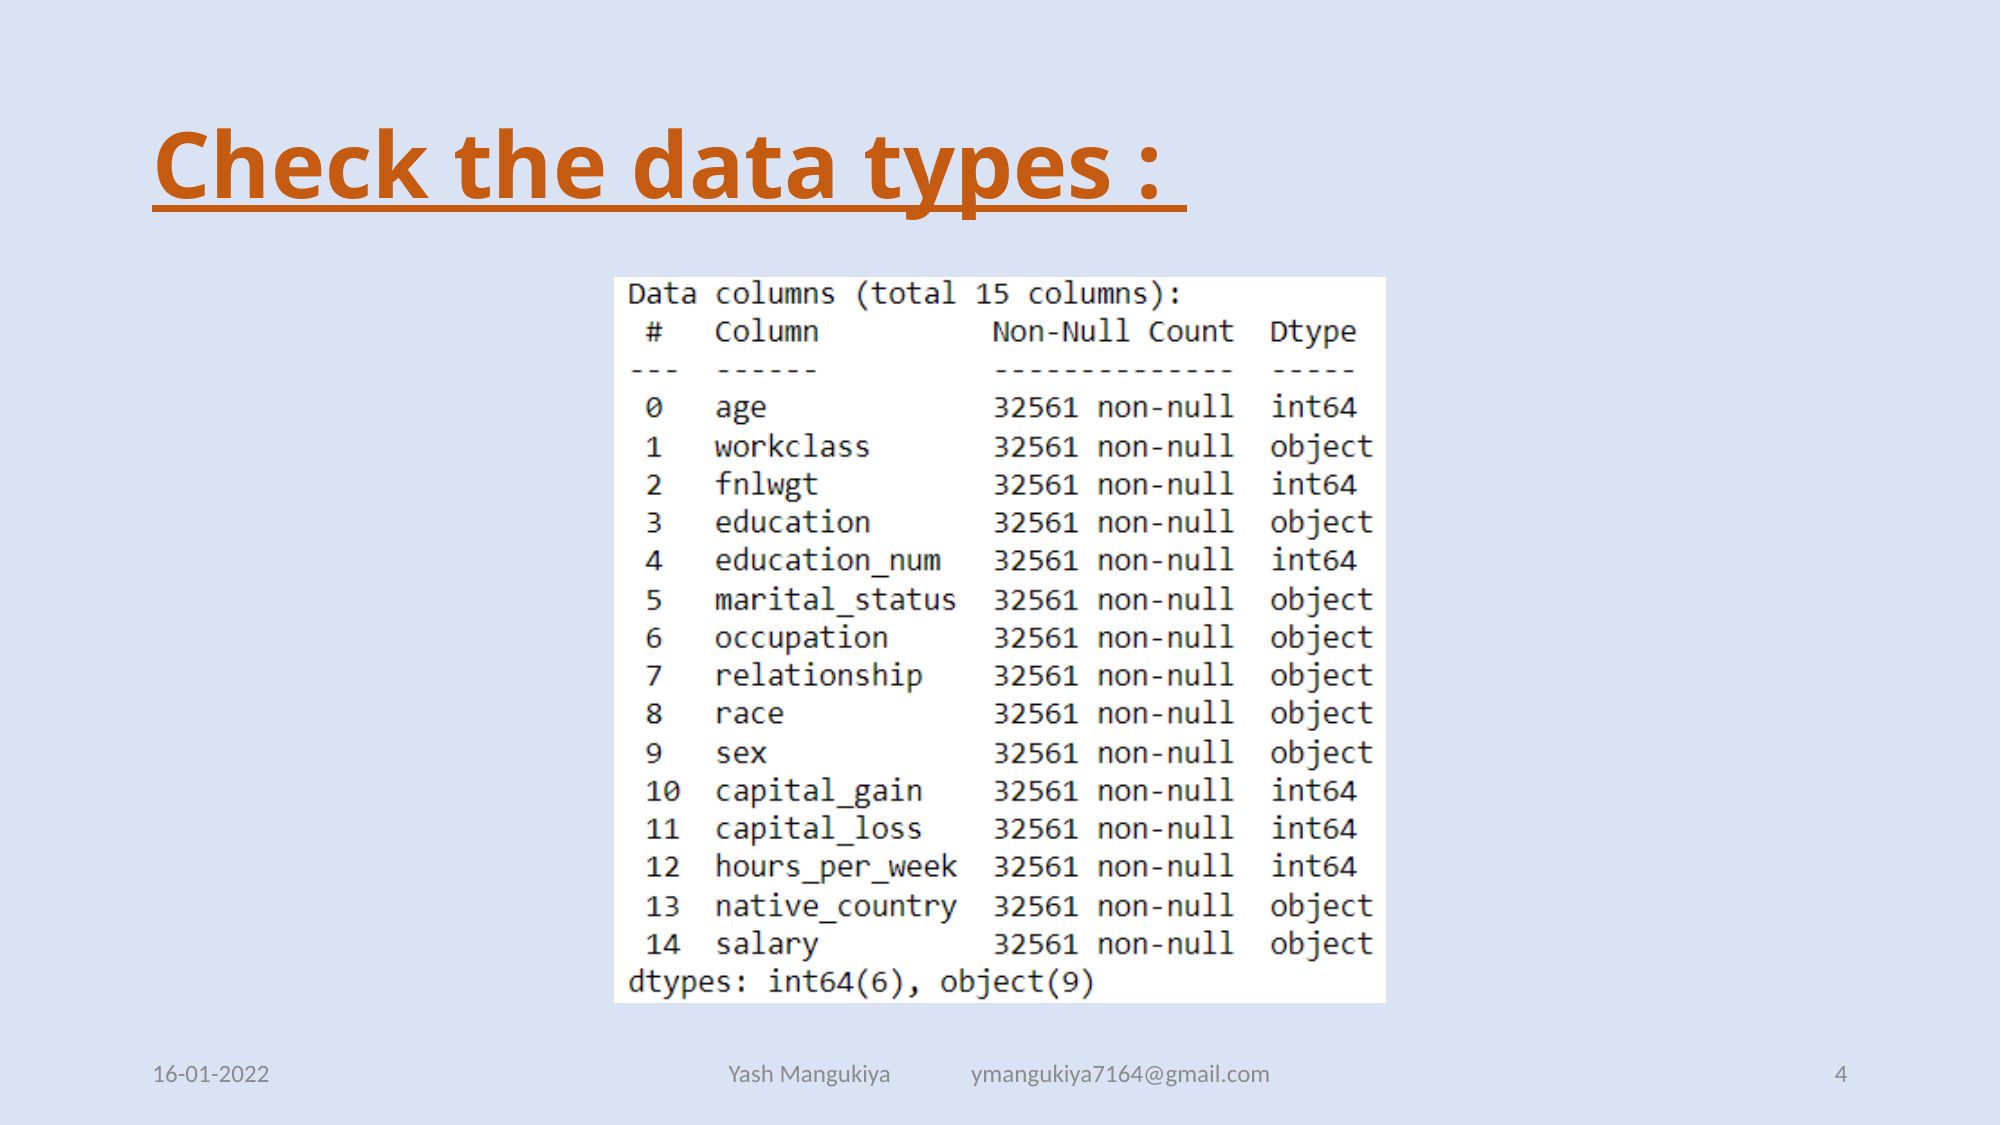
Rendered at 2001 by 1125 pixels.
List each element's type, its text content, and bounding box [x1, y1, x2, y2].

title Check the data types : [137, 59, 1863, 278]
picture [614, 277, 1386, 1003]
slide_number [137, 1042, 588, 1103]
footer Yash Mangukiya ymangukiya7164@gmail.com [662, 1042, 1338, 1103]
slide_number 4 [1412, 1042, 1863, 1103]
